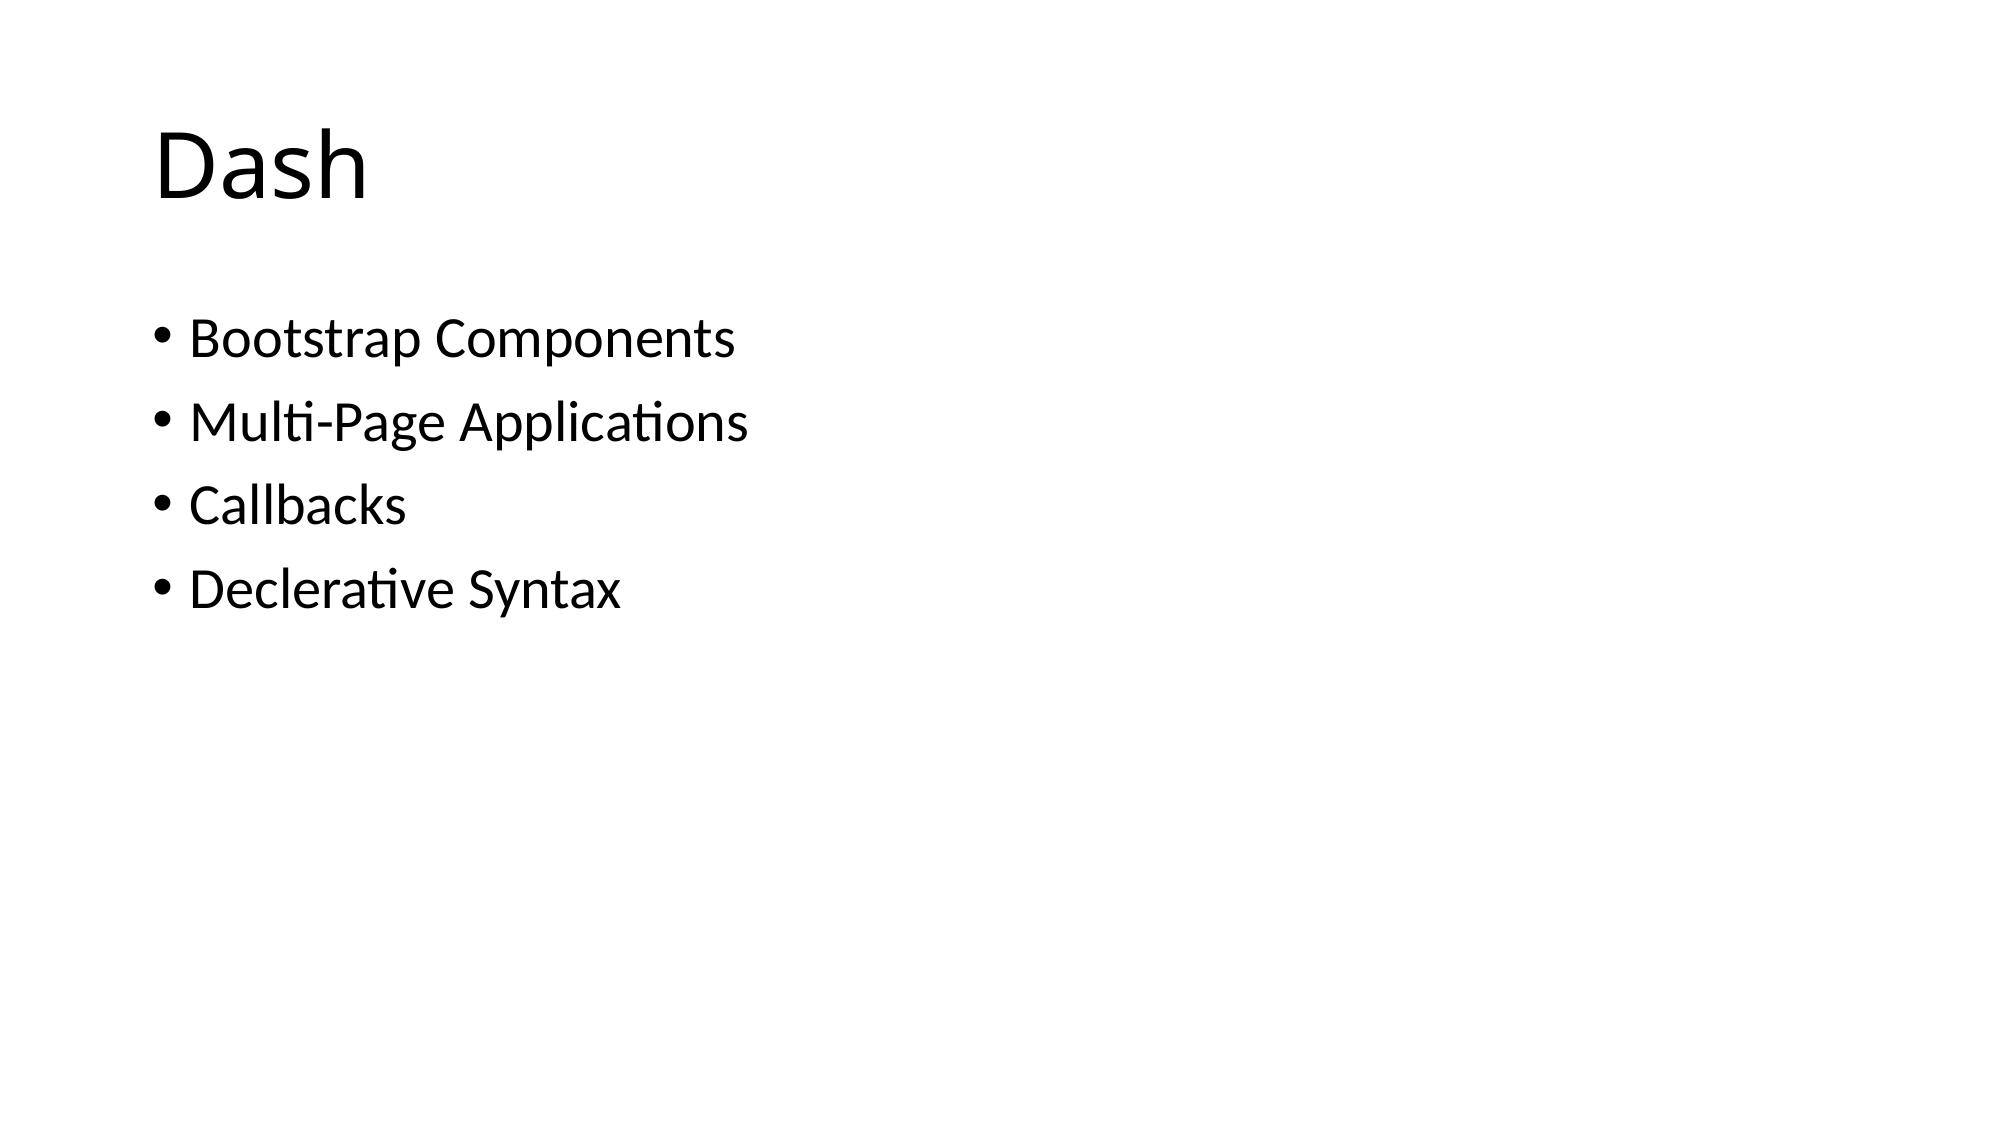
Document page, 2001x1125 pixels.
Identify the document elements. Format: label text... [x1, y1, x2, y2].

title Dash [137, 59, 1863, 278]
list Bootstrap Components Multi-Page Applications Callbacks Declerative Syntax [137, 299, 1863, 1014]
